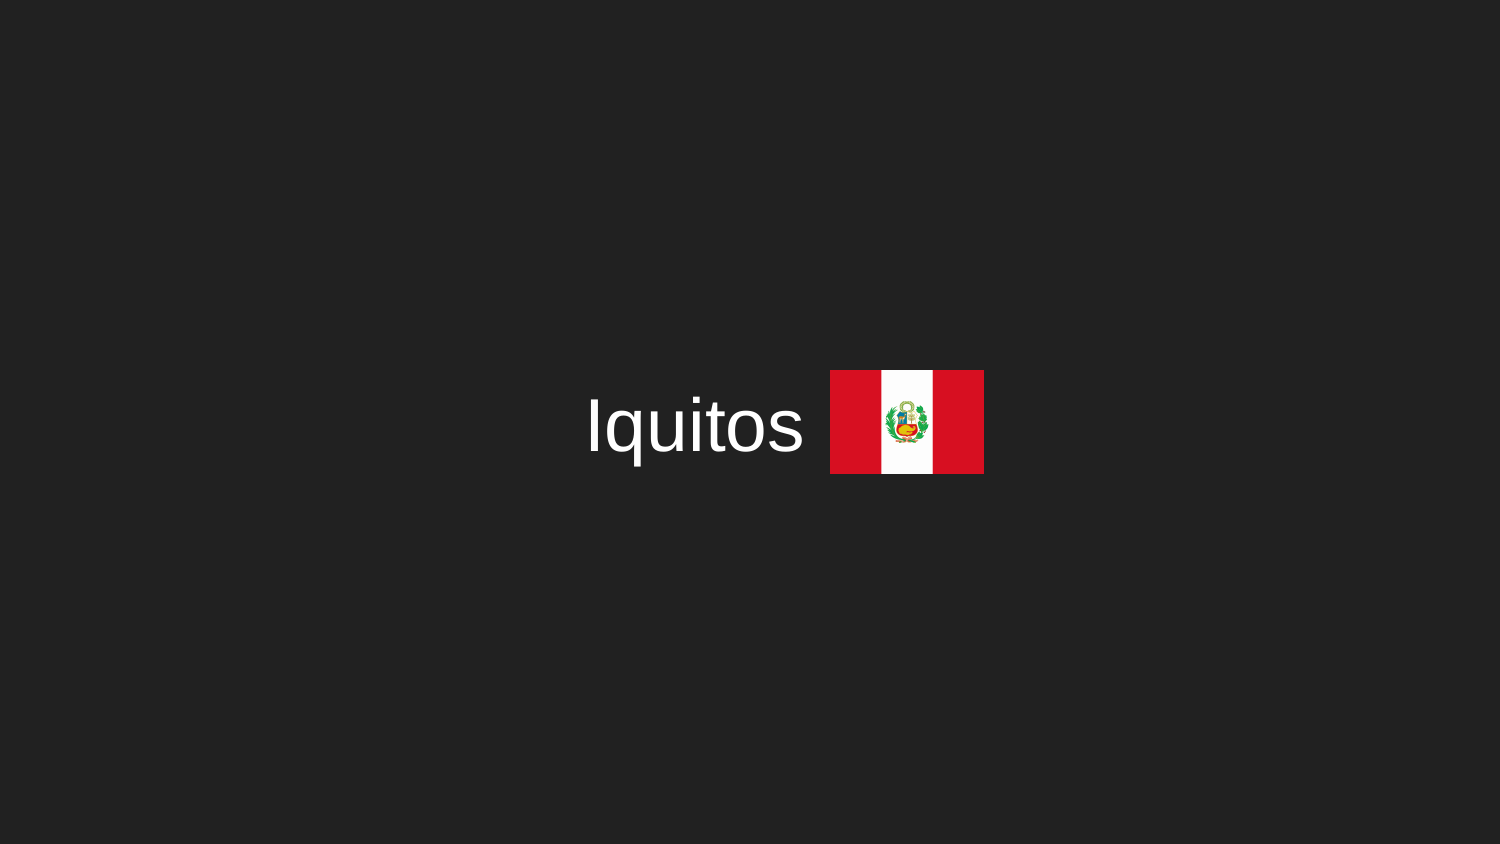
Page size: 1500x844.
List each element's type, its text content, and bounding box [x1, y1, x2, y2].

title Iquitos [523, 352, 867, 491]
picture [829, 370, 985, 474]
